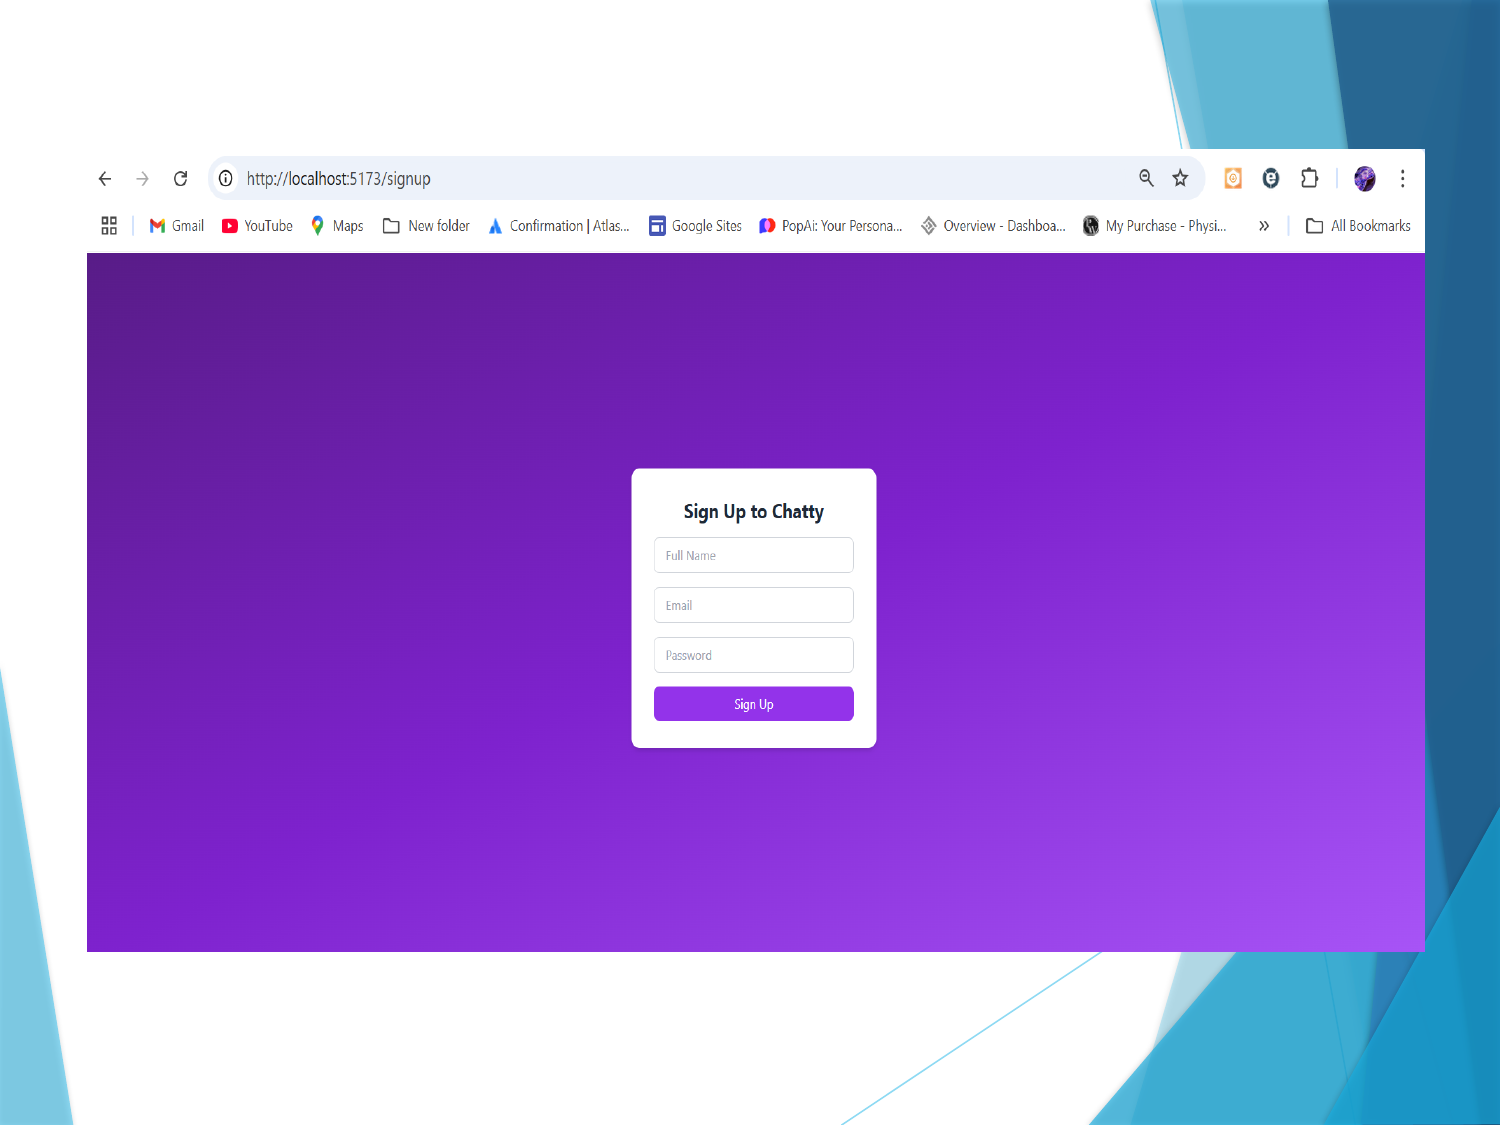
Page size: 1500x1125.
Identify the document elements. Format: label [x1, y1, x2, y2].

picture [86, 149, 1426, 952]
